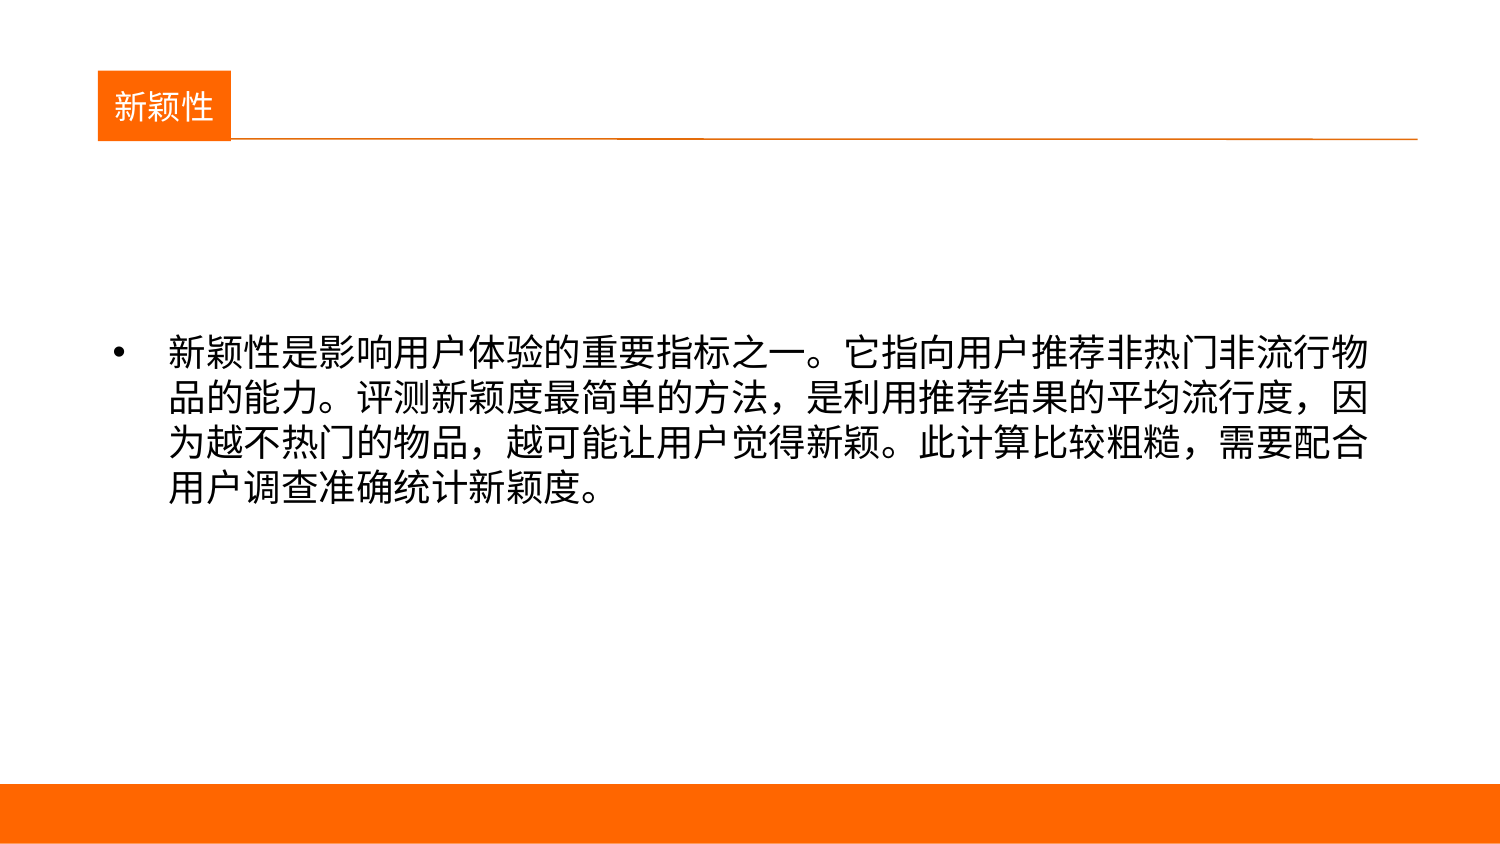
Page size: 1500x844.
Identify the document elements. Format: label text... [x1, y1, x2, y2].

text_box [99, 70, 130, 147]
text_box 新颖性 [96, 68, 233, 143]
text_box [0, 782, 1500, 844]
text_box 新颖性是影响用户体验的重要指标之一。它指向用户推荐非热门非流行物品的能力。评测新颖度最简单的方法，是利用推荐结果的平均流行度，因为越不热门的物品，越可能让用户觉得新颖。此计算比较粗糙，需要配合用户调查准确统计新颖度。 [97, 164, 1418, 569]
